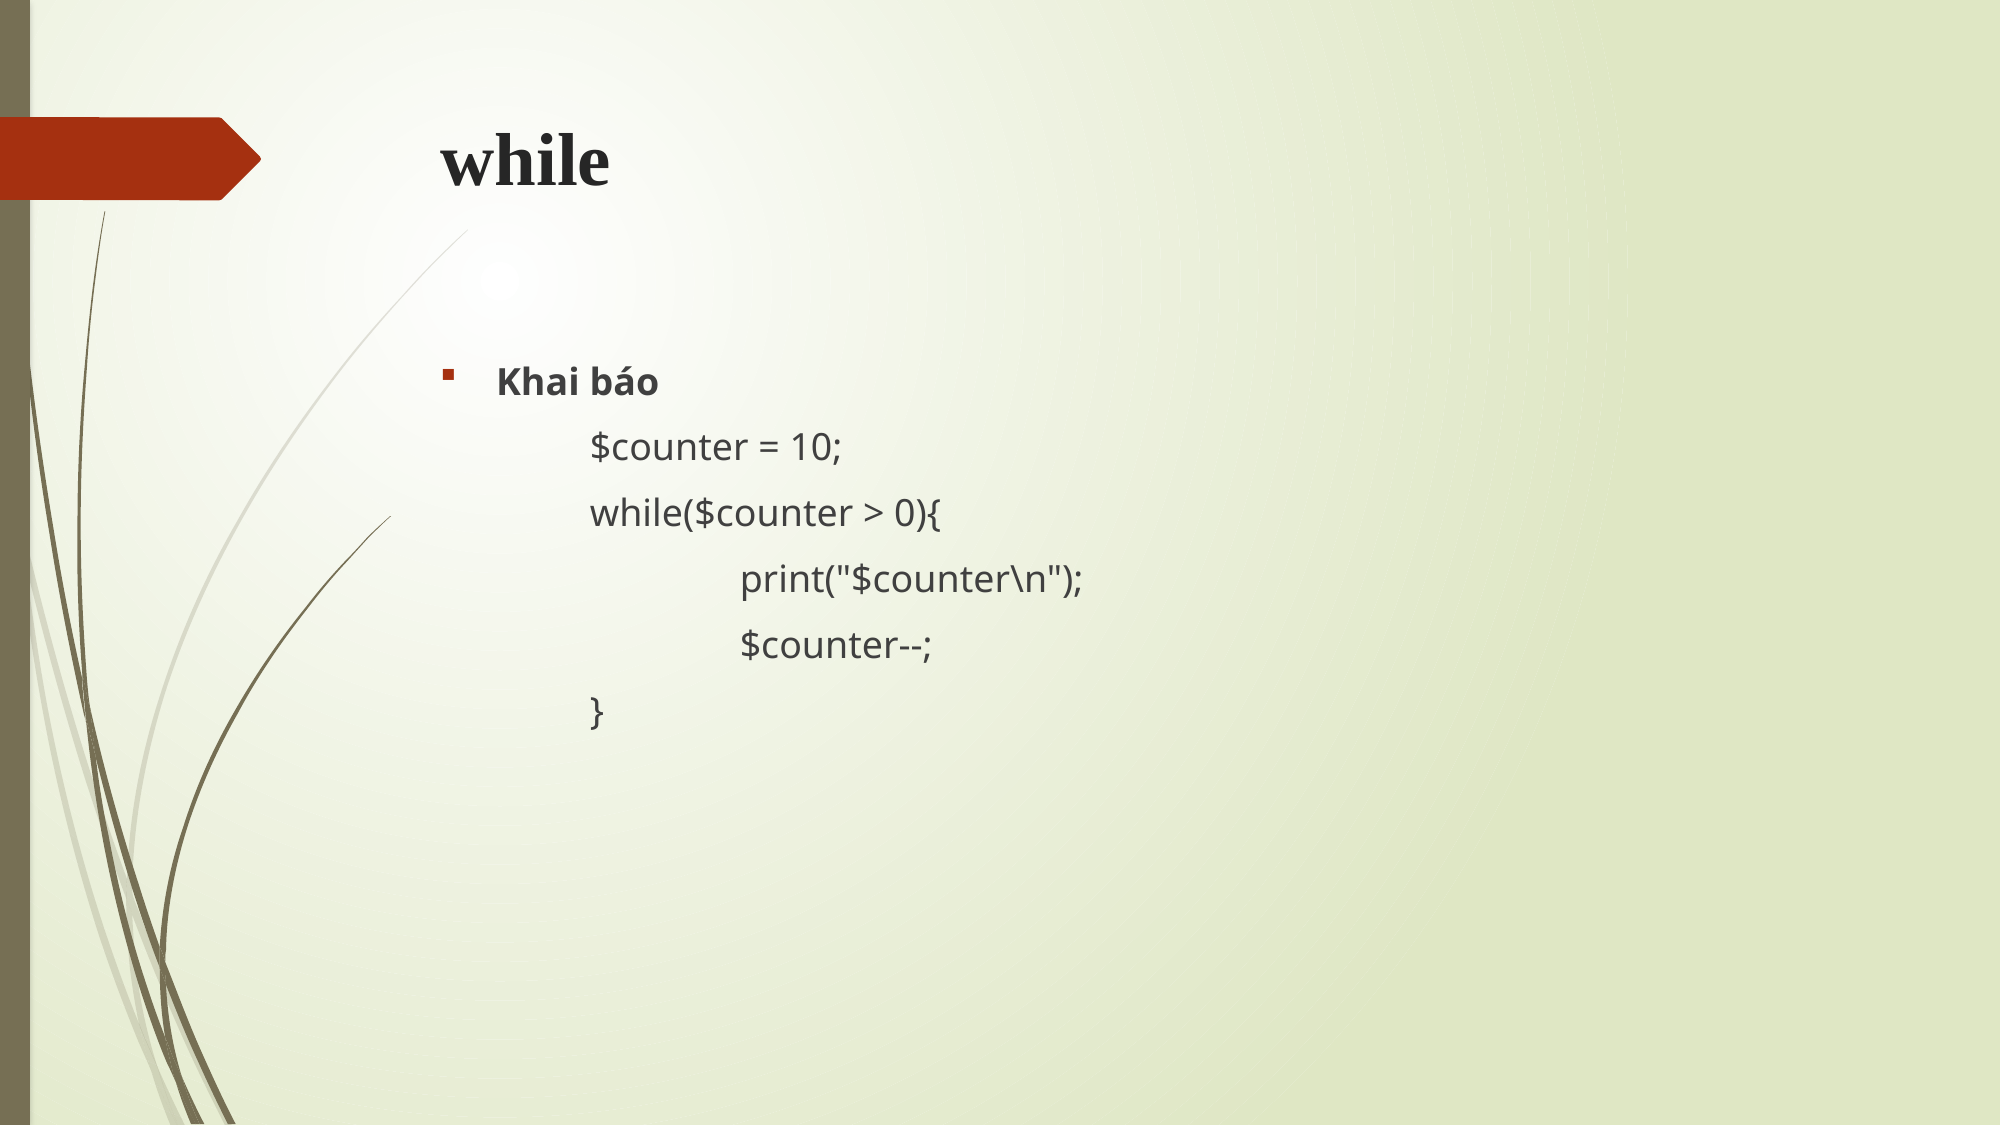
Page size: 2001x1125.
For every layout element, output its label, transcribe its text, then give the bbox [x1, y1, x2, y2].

list Khai báo $counter = 10; while($counter > 0){ print("$counter\n"); $counter--; } [424, 350, 1888, 970]
title while [425, 102, 1888, 313]
